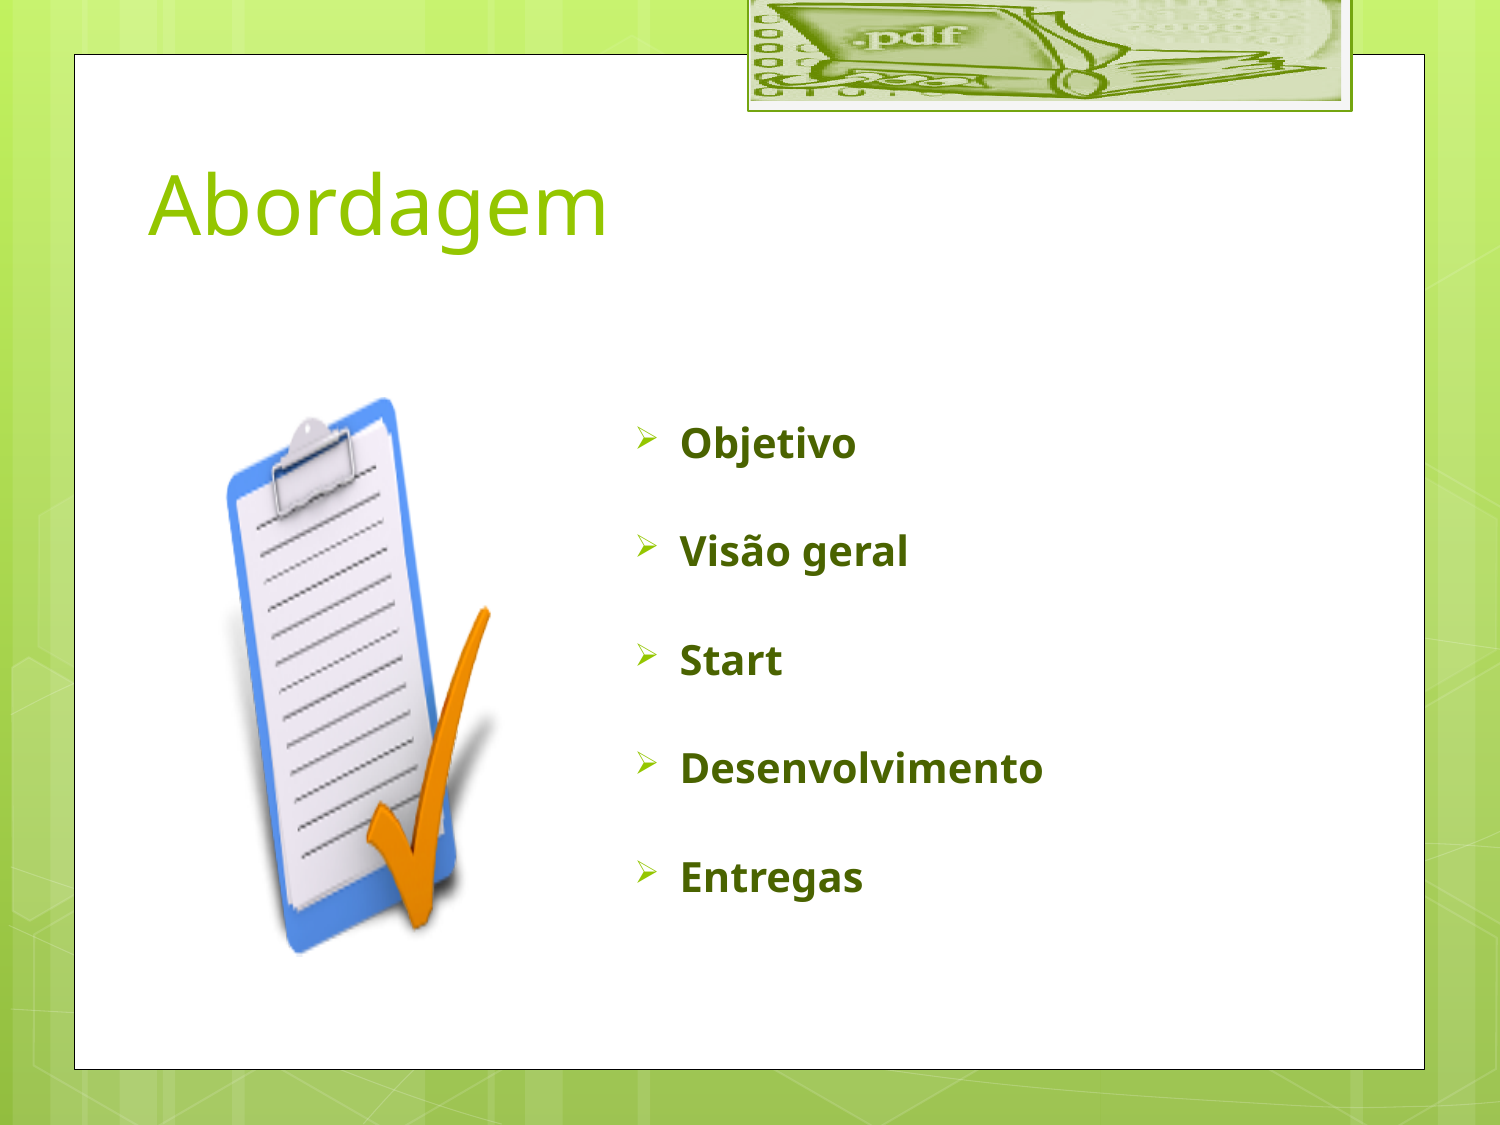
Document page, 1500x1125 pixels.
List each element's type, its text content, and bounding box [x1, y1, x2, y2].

picture [218, 396, 505, 958]
title Abordagem [133, 137, 1286, 260]
picture [750, 0, 1342, 101]
list Objetivo Visão geral Start Desenvolvimento Entregas [608, 359, 1283, 988]
